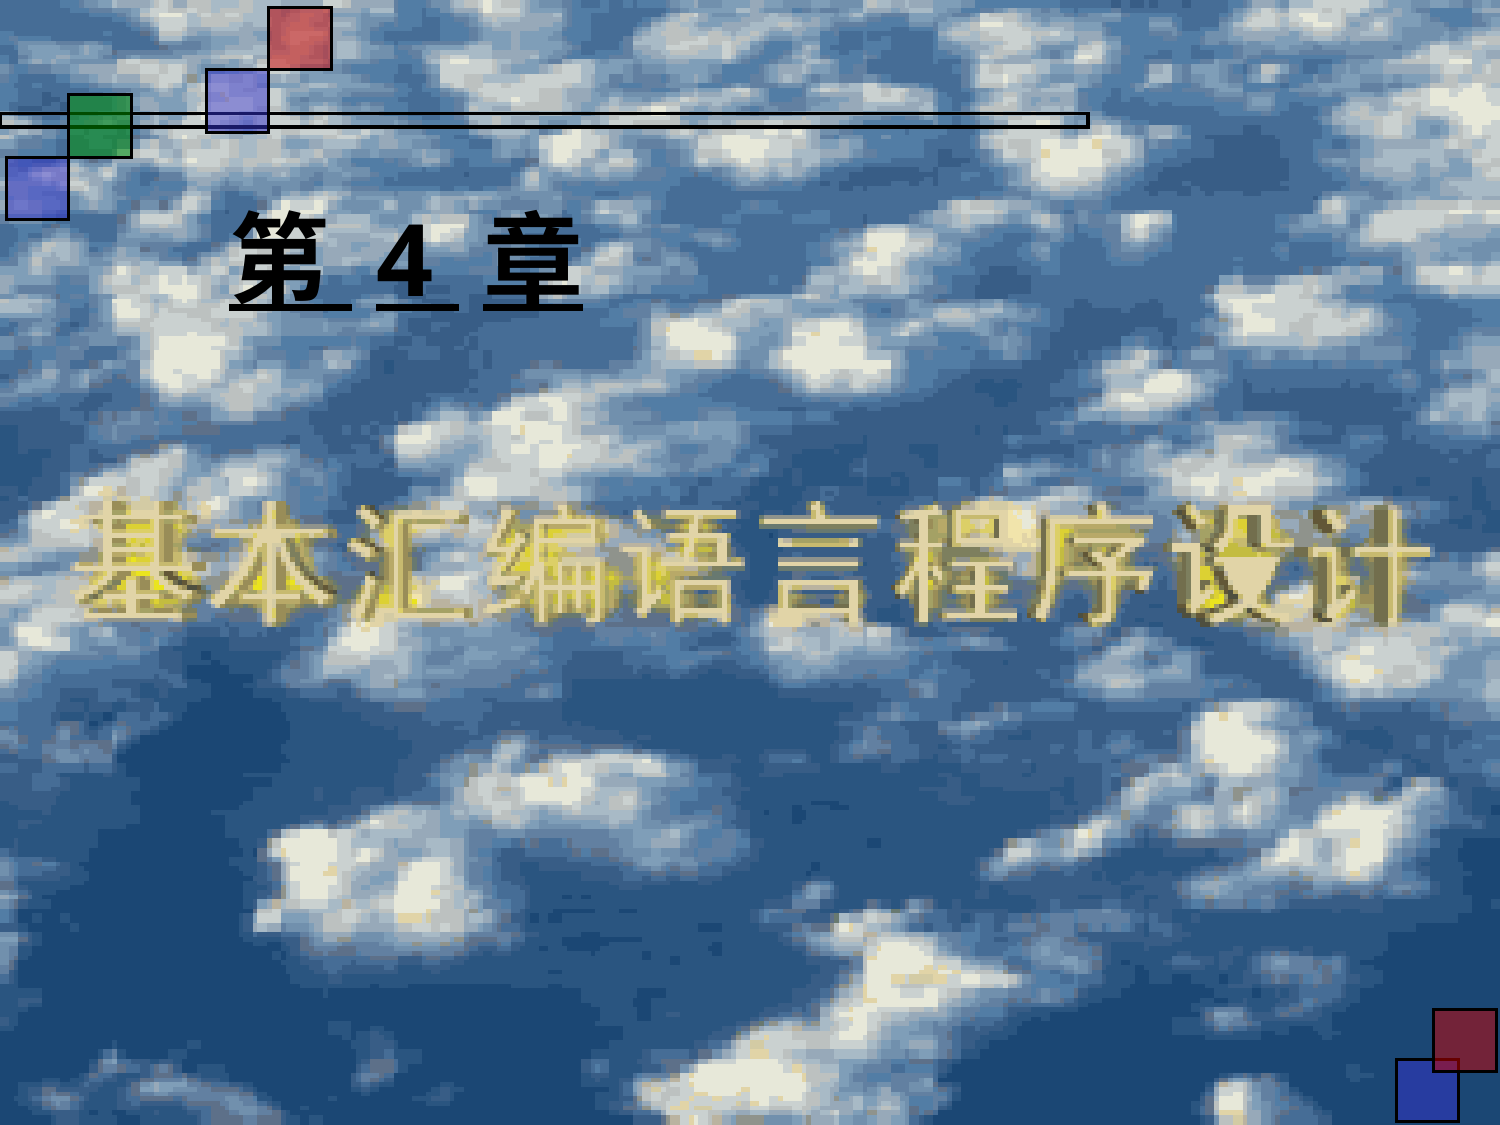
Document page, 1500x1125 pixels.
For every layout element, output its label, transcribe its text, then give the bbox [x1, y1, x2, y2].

picture [0, 0, 1500, 1125]
picture [133, 115, 205, 125]
picture [2, 115, 67, 125]
title 第 4 章 [200, 174, 613, 338]
picture [270, 115, 1086, 125]
